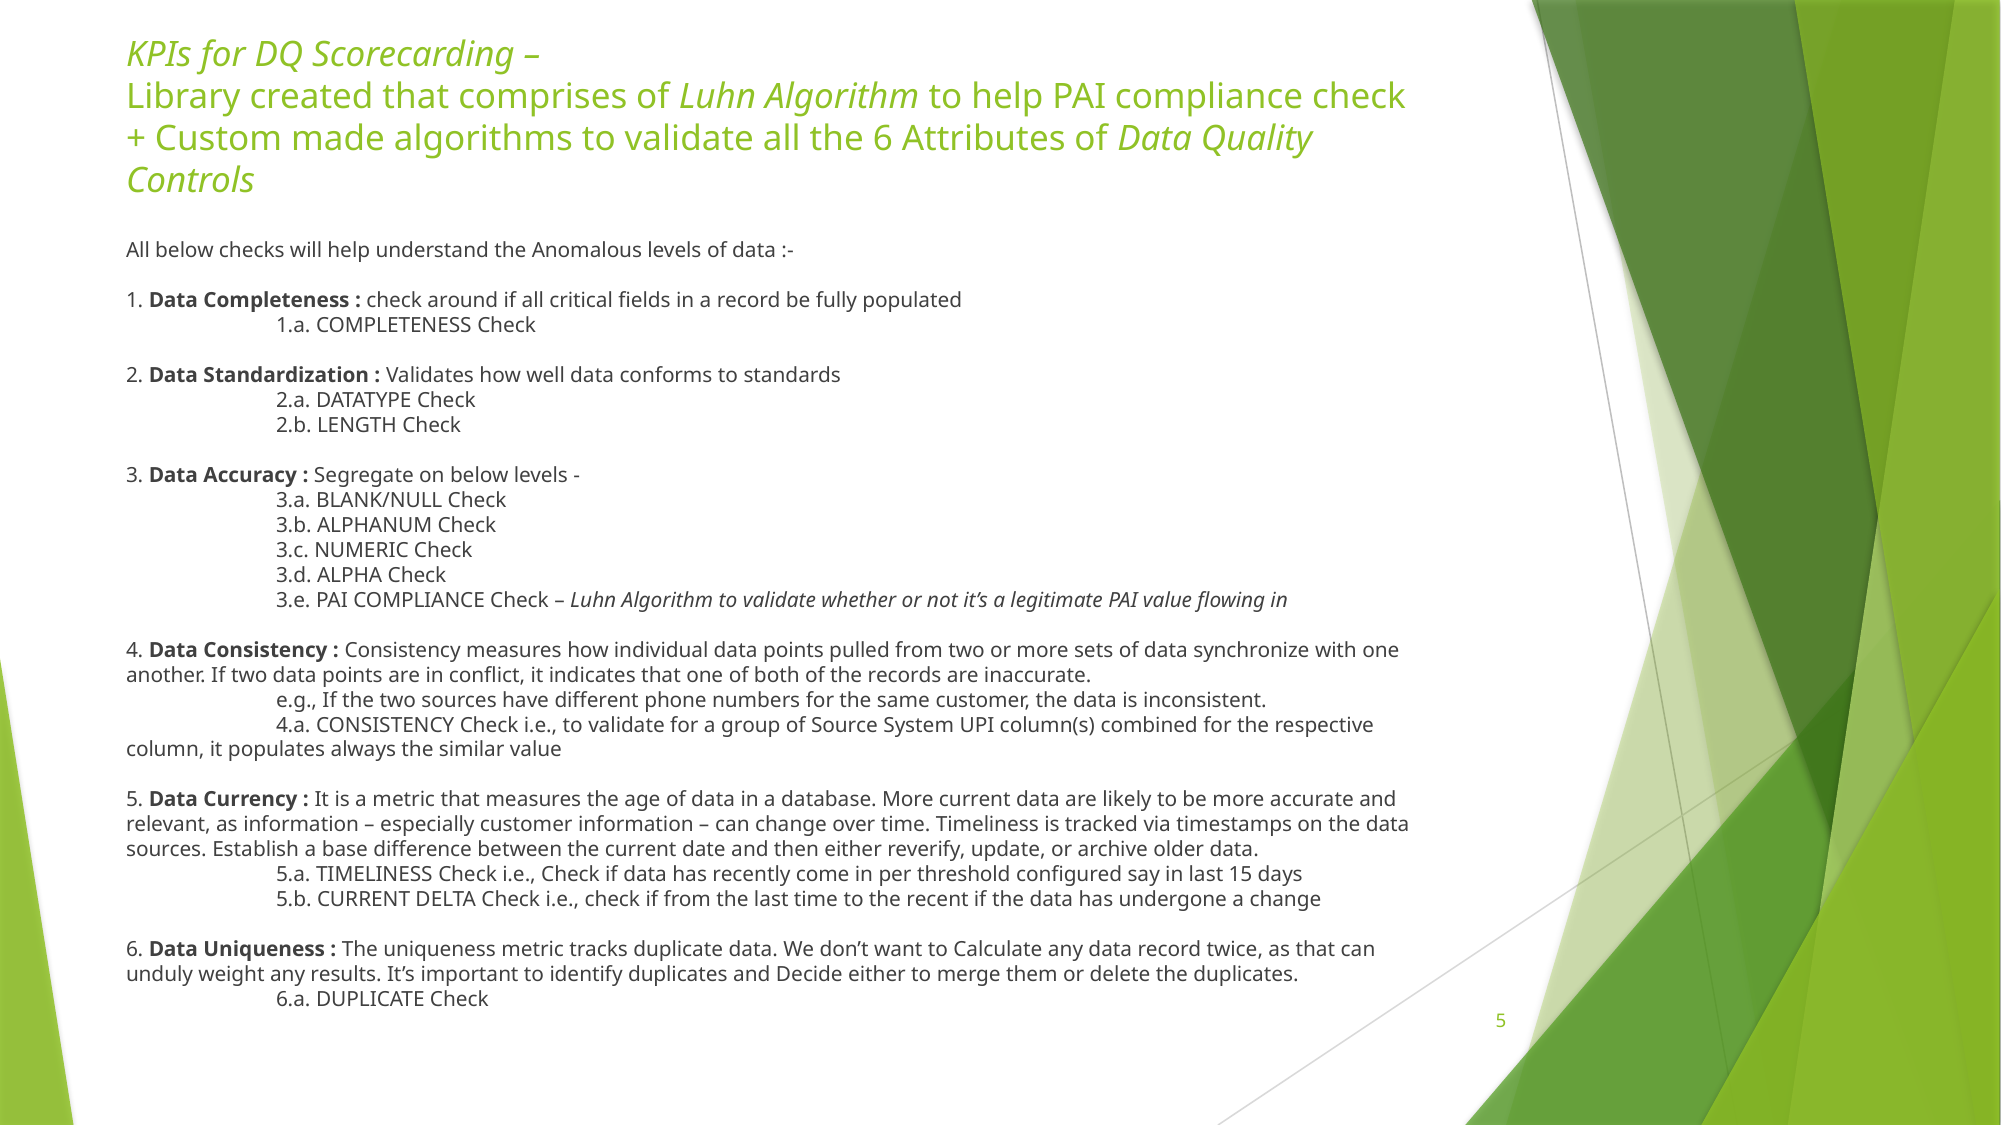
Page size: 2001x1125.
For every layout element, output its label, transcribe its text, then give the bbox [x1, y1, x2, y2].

slide_number 5 [1409, 991, 1522, 1051]
list All below checks will help understand the Anomalous levels of data :- 1. Data Completeness : check around if all critical fields in a record be fully populated 1.a. COMPLETENESS Check 2. Data Standardization : Validates how well data conforms to standards 2.a. DATATYPE Check 2.b. LENGTH Check 3. Data Accuracy : Segregate on below levels - 3.a. BLANK/NULL Check 3.b. ALPHANUM Check 3.c. NUMERIC Check 3.d. ALPHA Check 3.e. PAI COMPLIANCE Check – Luhn Algorithm to validate whether or not it’s a legitimate PAI value flowing in 4. Data Consistency : Consistency measures how individual data points pulled from two or more sets of data synchronize with one another. If two data points are in conflict, it indicates that one of both of the records are inaccurate. e.g., If the two sources have different phone numbers for the same customer, the data is inconsistent. 4.a. CONSISTENCY Check i.e., to validate for a group of Source System UPI column(s) combined for the respective column, it populates always the similar value 5. Data Currency : It is a metric that measures the age of data in a database. More current data are likely to be more accurate and relevant, as information – especially customer information – can change over time. Timeliness is tracked via timestamps on the data sources. Establish a base difference between the current date and then either reverify, update, or archive older data. 5.a. TIMELINESS Check i.e., Check if data has recently come in per threshold configured say in last 15 days 5.b. CURRENT DELTA Check i.e., check if from the last time to the recent if the data has undergone a change 6. Data Uniqueness : The uniqueness metric tracks duplicate data. We don’t want to Calculate any data record twice, as that can unduly weight any results. It’s important to identify duplicates and Decide either to merge them or delete the duplicates. 6.a. DUPLICATE Check [111, 229, 1438, 1061]
title KPIs for DQ Scorecarding – Library created that comprises of Luhn Algorithm to help PAI compliance check + Custom made algorithms to validate all the 6 Attributes of Data Quality Controls [111, 24, 1450, 208]
